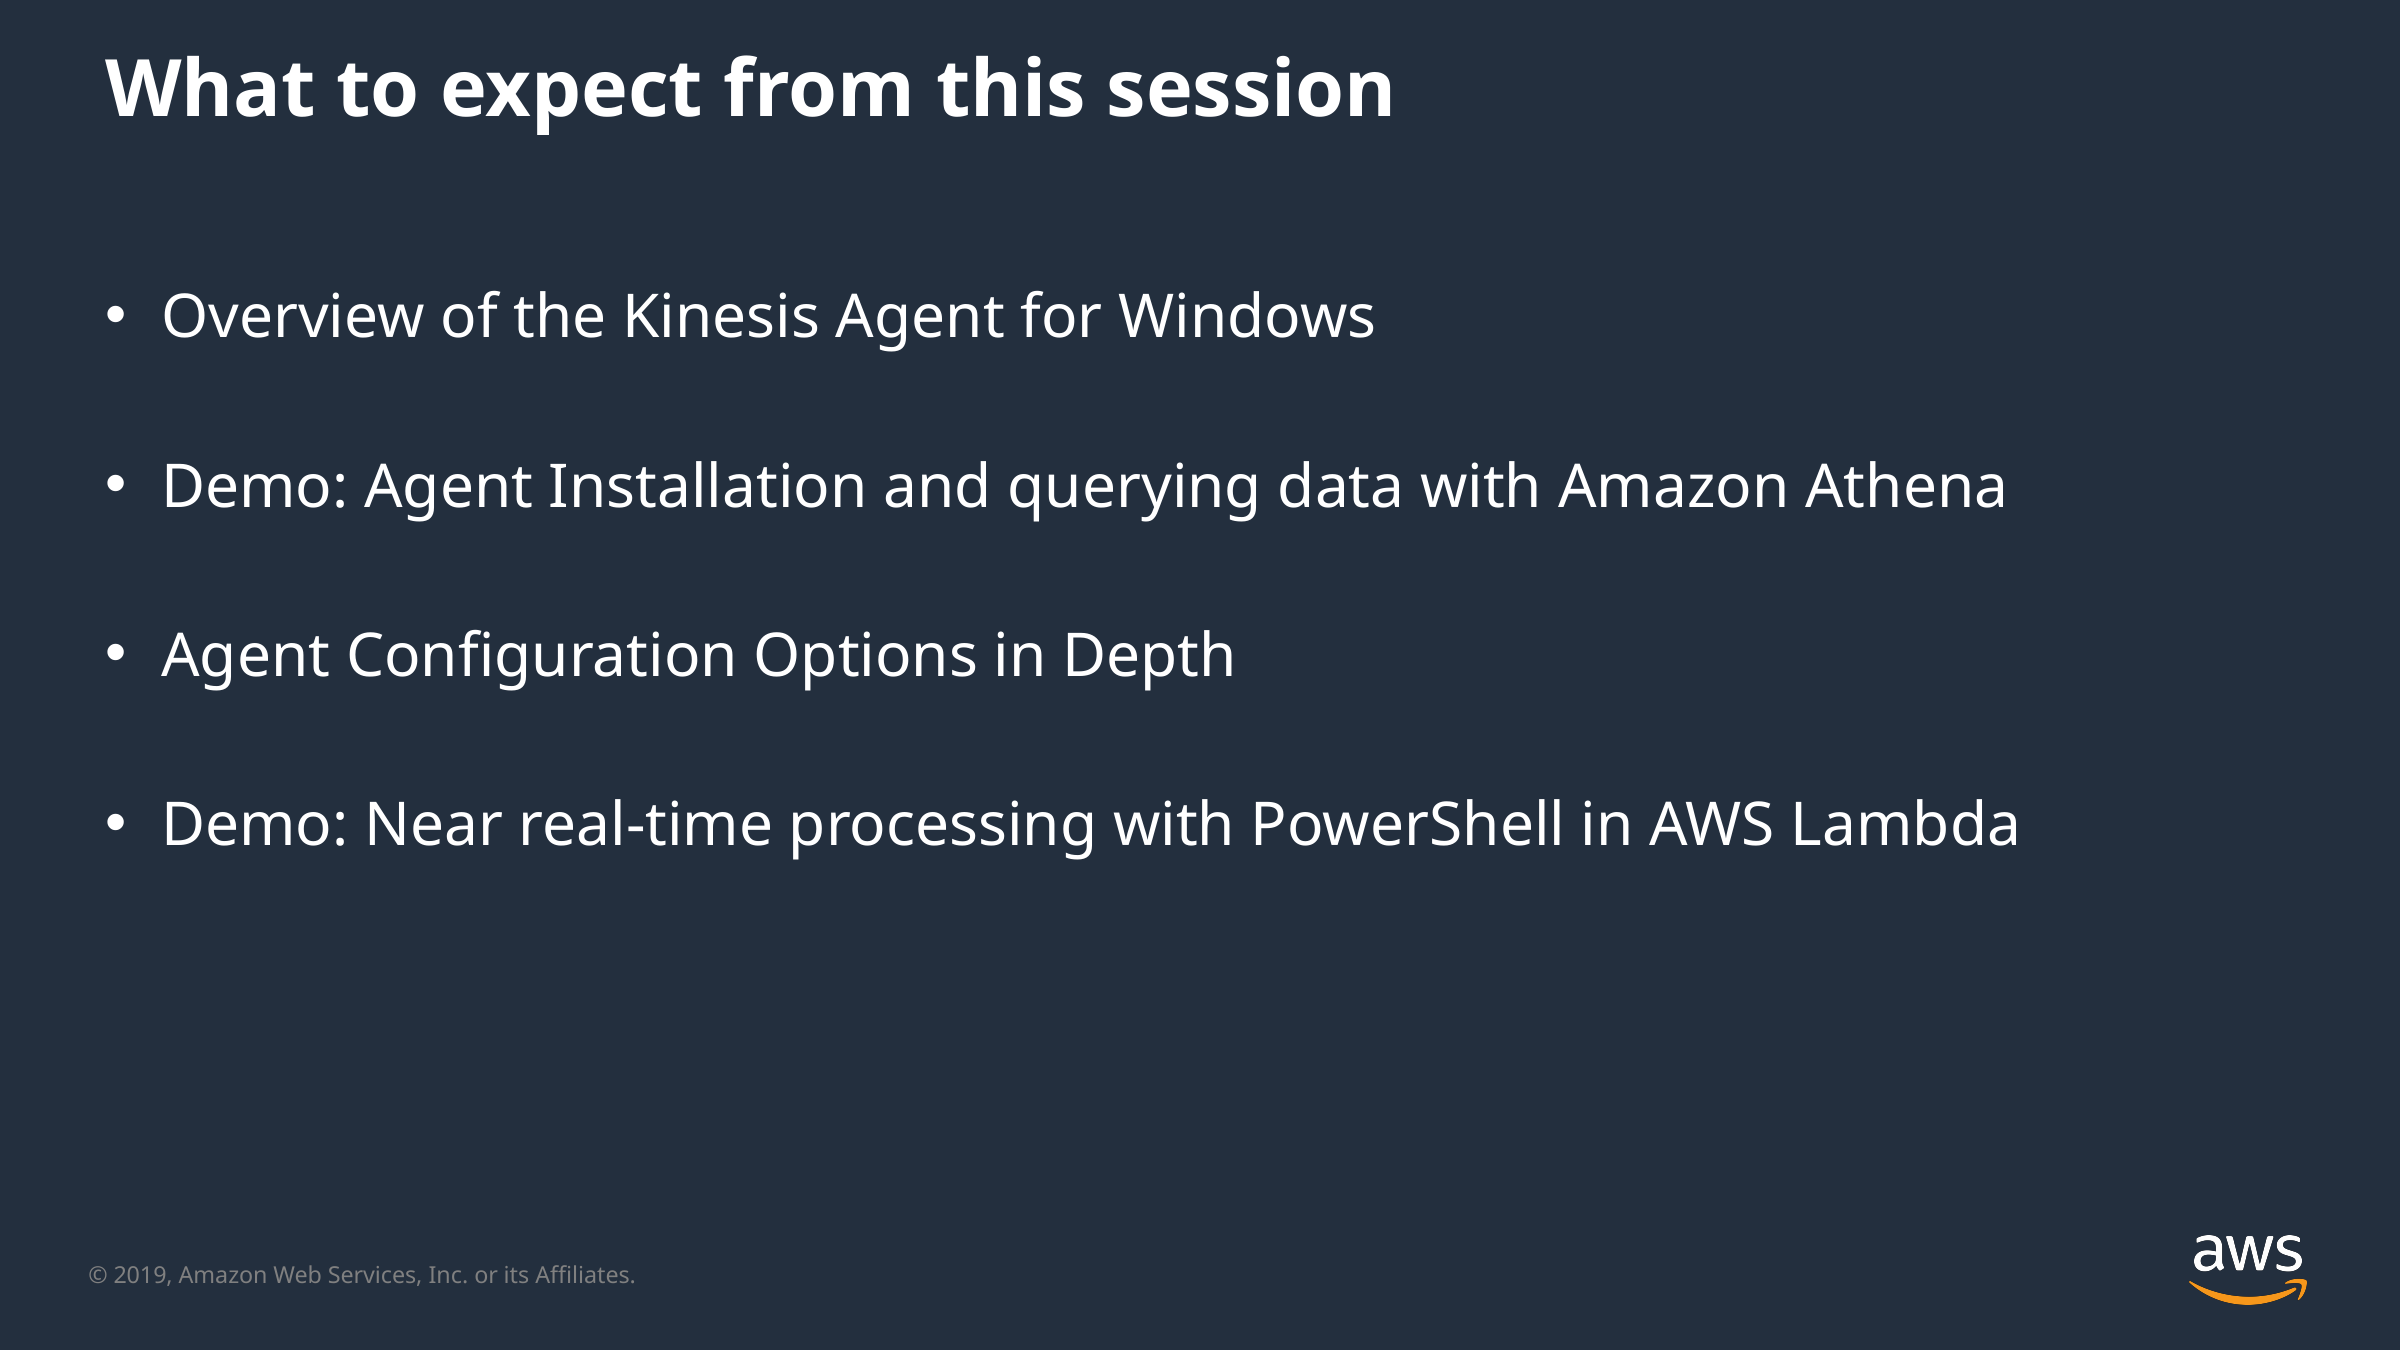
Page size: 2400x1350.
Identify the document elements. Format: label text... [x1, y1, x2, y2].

title What to expect from this session [90, 30, 2307, 194]
picture [2189, 1235, 2307, 1305]
list Overview of the Kinesis Agent for Windows Demo: Agent Installation and querying data with Amazon Athena Agent Configuration Options in Depth Demo: Near real-time processing with PowerShell in AWS Lambda [90, 270, 2307, 1039]
